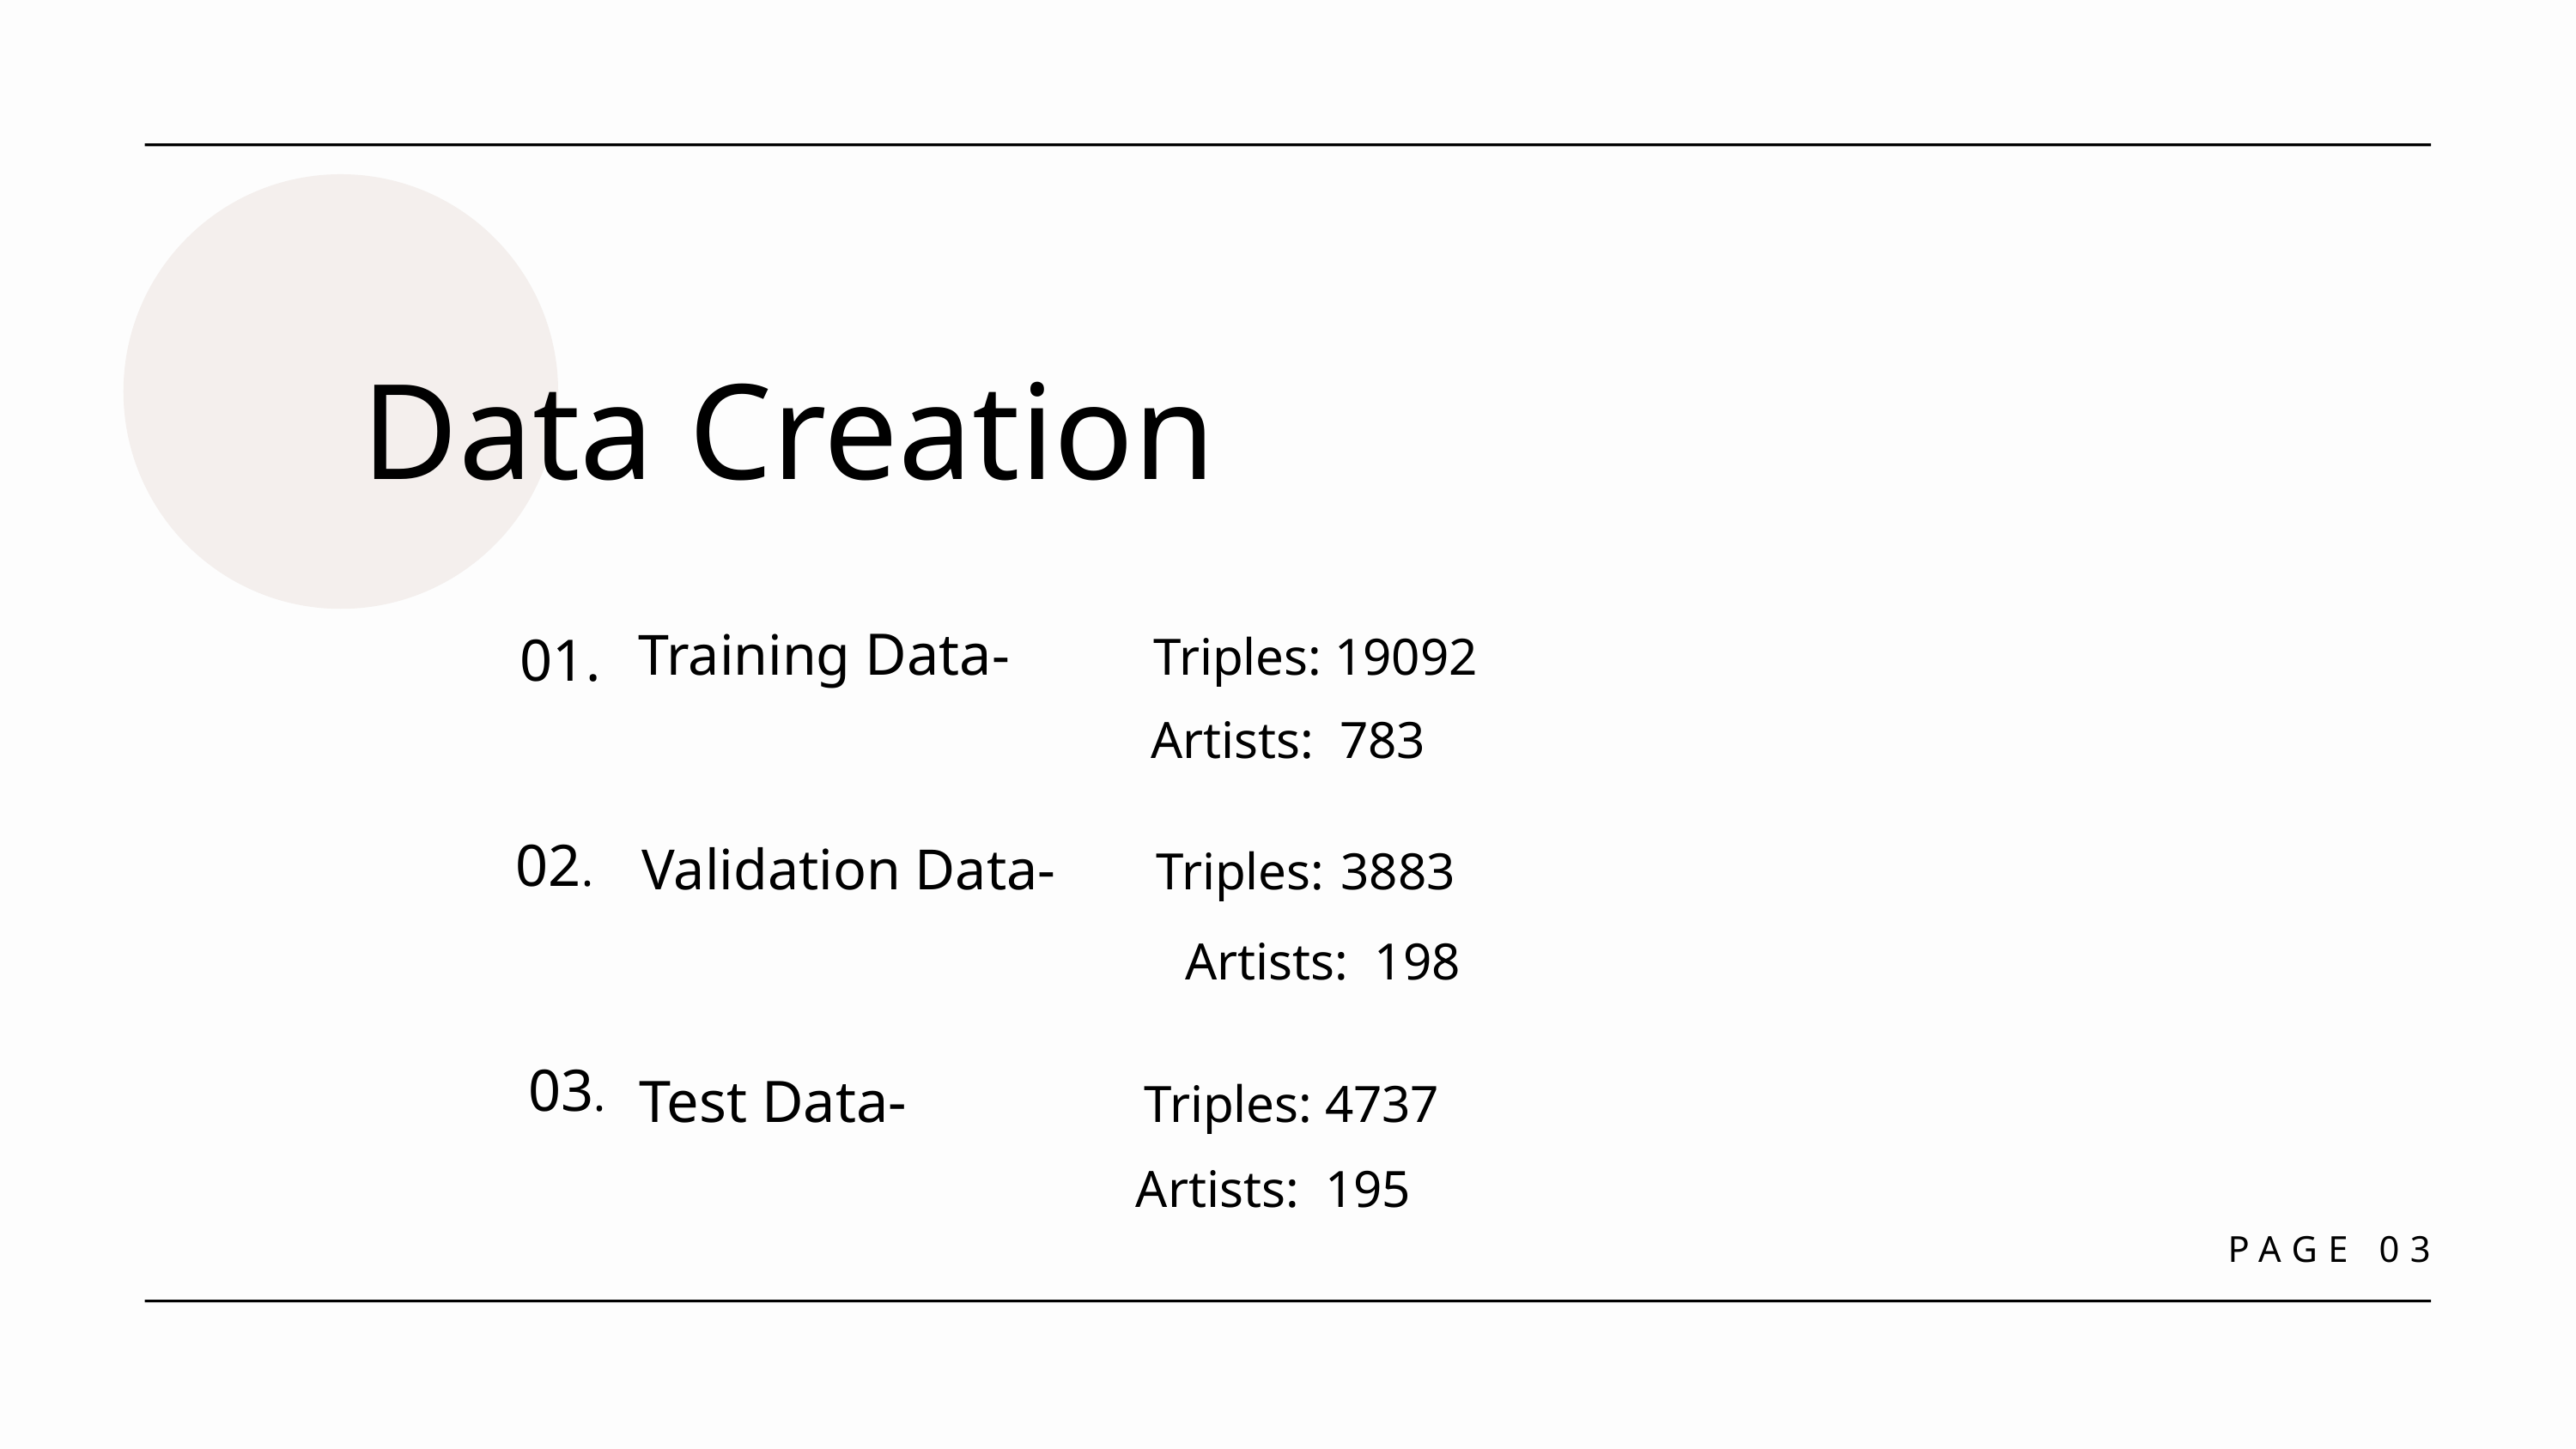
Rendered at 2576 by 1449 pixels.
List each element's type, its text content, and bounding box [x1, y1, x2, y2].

text_box Validation Data- Triples: 3883 [641, 824, 1567, 903]
text_box 01. [519, 615, 676, 693]
text_box Data Creation [570, 321, 1415, 506]
text_box 02. [515, 835, 641, 899]
text_box PAGE 03 [2014, 1219, 2432, 1270]
text_box Training Data- Triples: 19092 [639, 609, 1817, 687]
text_box Artists: 198 [1172, 923, 1680, 997]
text_box 03. [528, 1060, 639, 1124]
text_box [123, 173, 566, 609]
text_box Test Data- Triples: 4737 [639, 1056, 1717, 1134]
text_box Artists: 783 [837, 701, 1808, 775]
text_box Artists: 195 [533, 1150, 1822, 1224]
